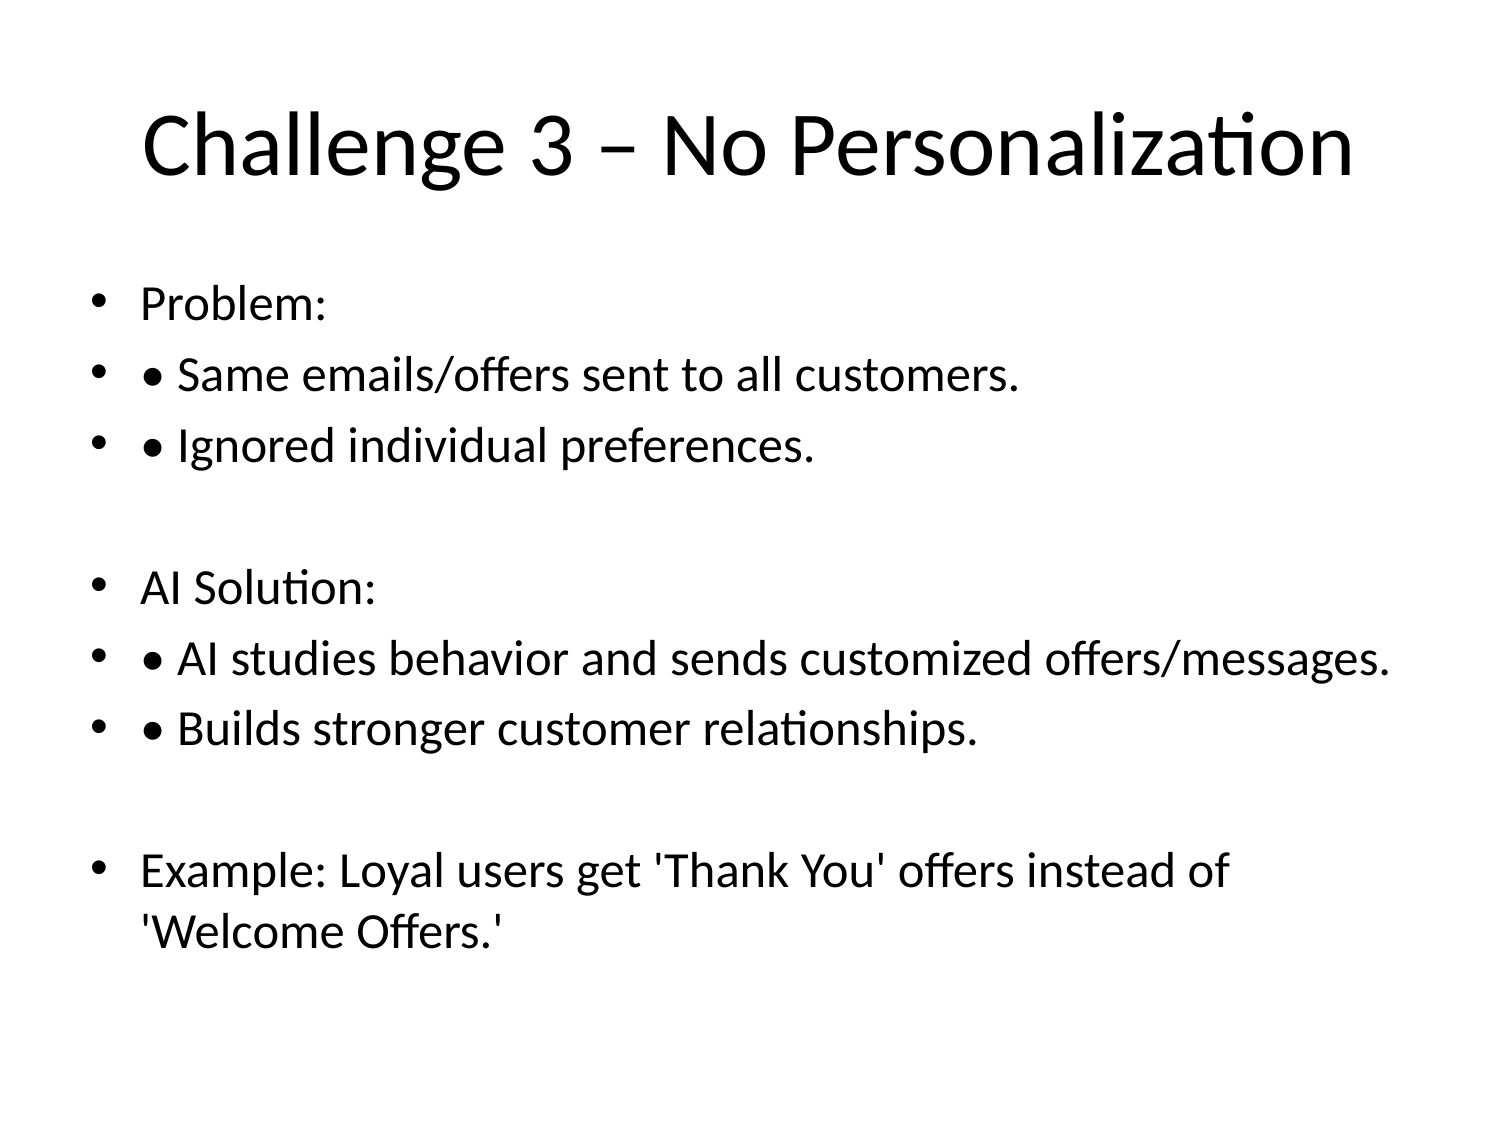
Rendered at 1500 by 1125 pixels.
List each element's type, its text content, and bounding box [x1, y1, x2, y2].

title Challenge 3 – No Personalization [75, 45, 1425, 233]
list Problem: • Same emails/offers sent to all customers. • Ignored individual preferences. AI Solution: • AI studies behavior and sends customized offers/messages. • Builds stronger customer relationships. Example: Loyal users get 'Thank You' offers instead of 'Welcome Offers.' [75, 262, 1425, 1005]
